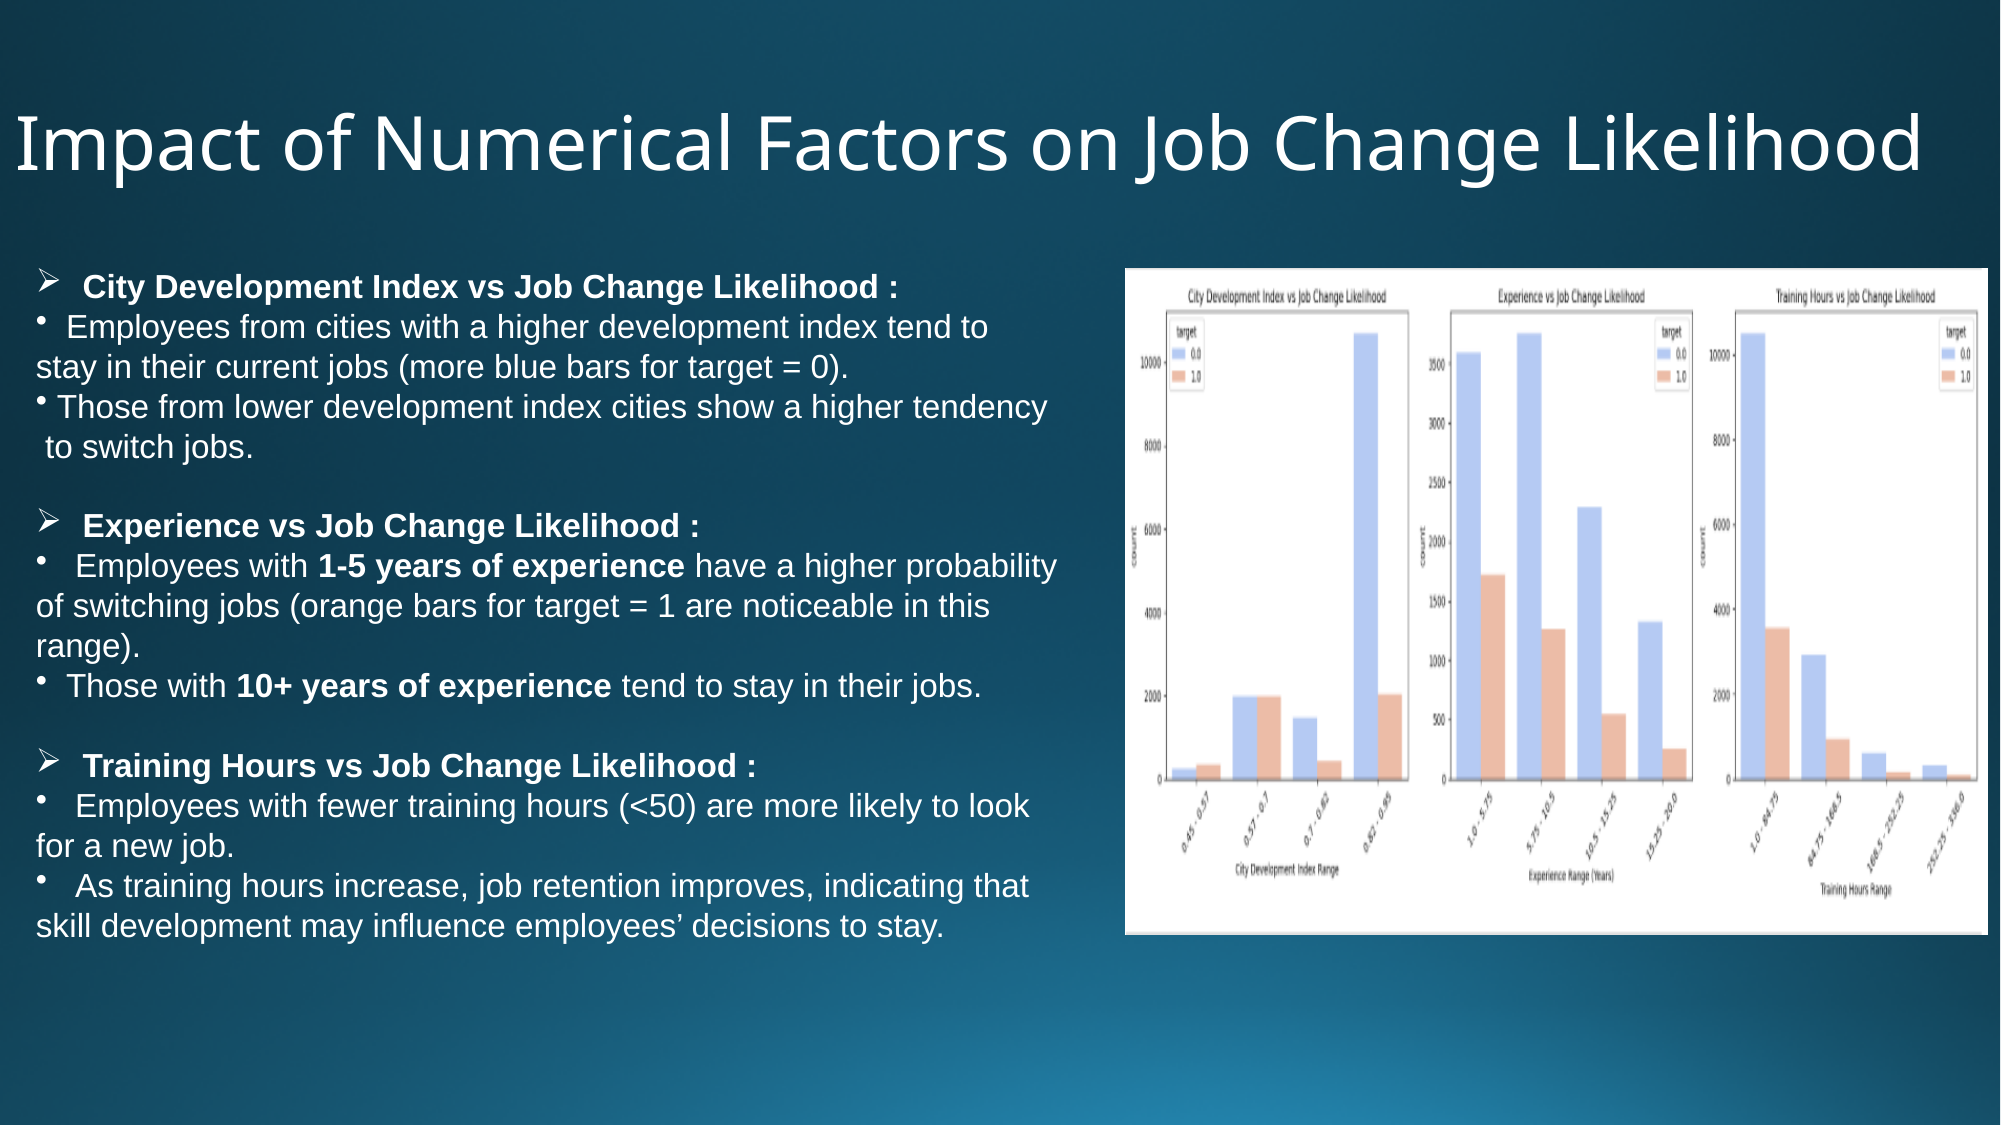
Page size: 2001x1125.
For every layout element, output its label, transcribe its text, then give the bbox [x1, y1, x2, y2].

title Impact of Numerical Factors on Job Change Likelihood [0, 0, 2000, 195]
picture [0, 0, 2001, 1125]
list City Development Index vs Job Change Likelihood : Employees from cities with a higher development index tend to stay in their current jobs (more blue bars for target = 0). Those from lower development index cities show a higher tendency to switch jobs. Experience vs Job Change Likelihood : Employees with 1-5 years of experience have a higher probability of switching jobs (orange bars for target = 1 are noticeable in this range). Those with 10+ years of experience tend to stay in their jobs. Training Hours vs Job Change Likelihood : Employees with fewer training hours (<50) are more likely to look for a new job. As training hours increase, job retention improves, indicating that skill development may influence employees’ decisions to stay. [20, 257, 1082, 992]
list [1124, 268, 1988, 935]
